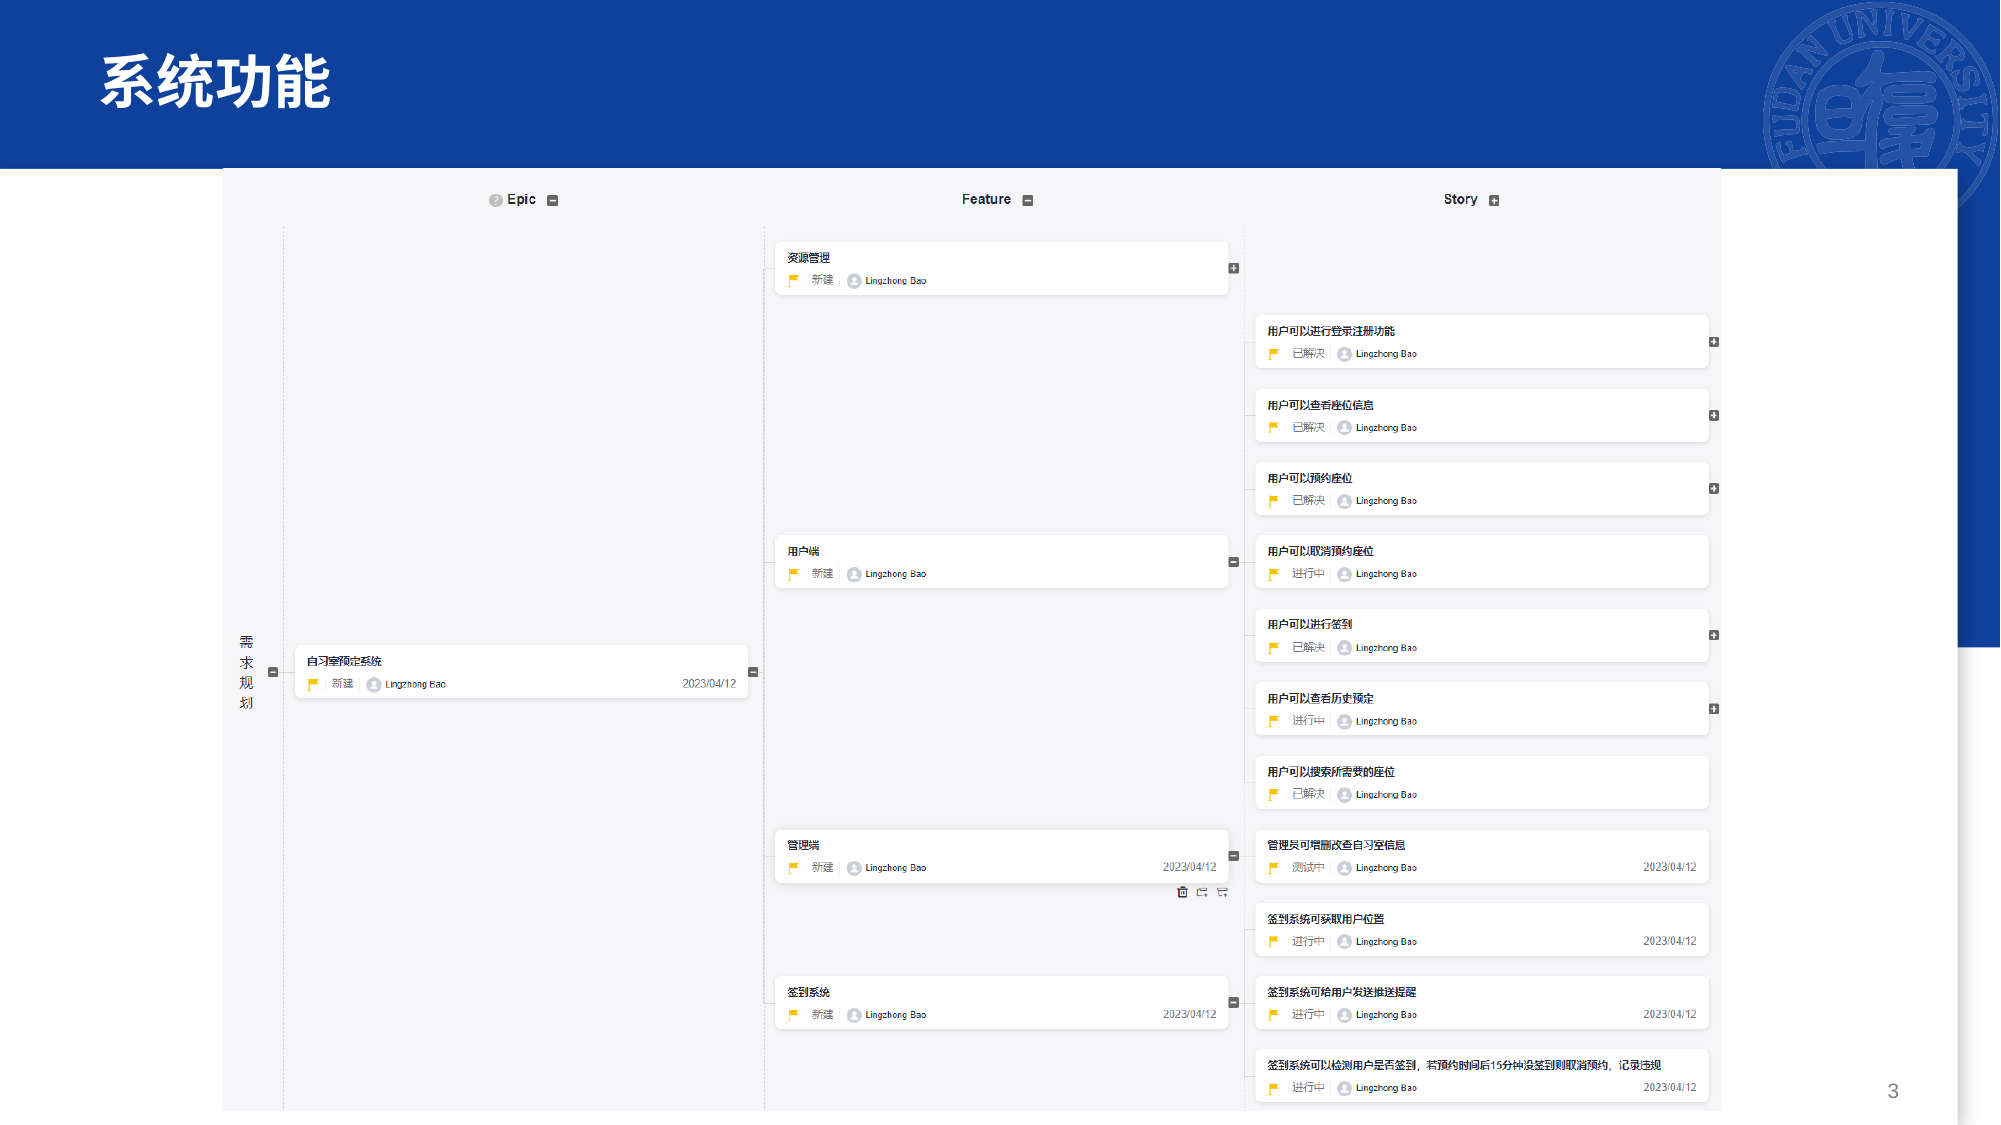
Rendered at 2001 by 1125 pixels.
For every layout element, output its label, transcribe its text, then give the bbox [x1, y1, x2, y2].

title 系统功能 [83, 0, 1914, 169]
picture [223, 168, 1721, 1111]
slide_number 3 [1727, 1073, 1914, 1107]
picture [1914, 2, 1998, 237]
